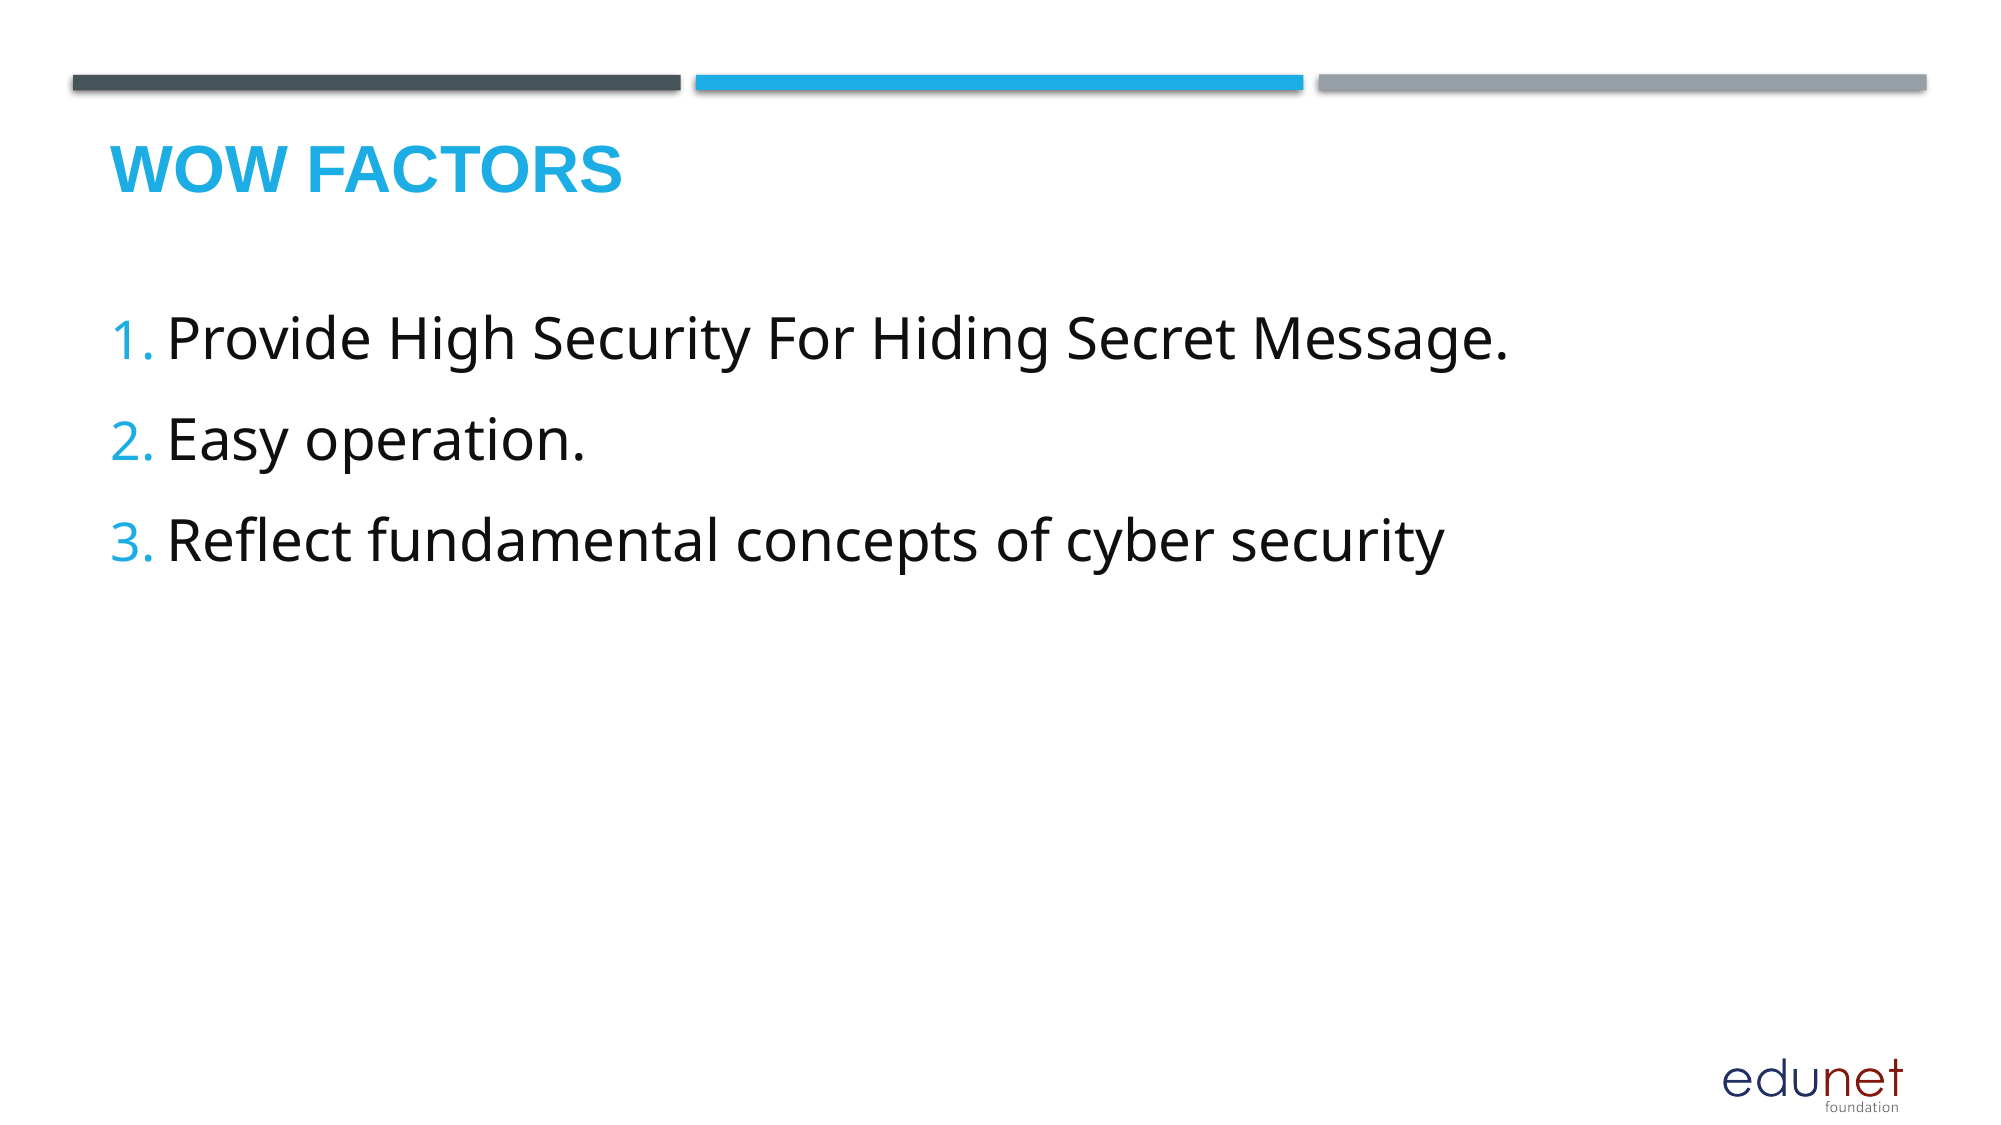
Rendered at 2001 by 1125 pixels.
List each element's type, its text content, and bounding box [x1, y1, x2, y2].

picture [1719, 1056, 1905, 1116]
title Wow factors [95, 126, 1905, 214]
list Provide High Security For Hiding Secret Message. Easy operation. Reflect fundamental concepts of cyber security [95, 270, 1905, 597]
